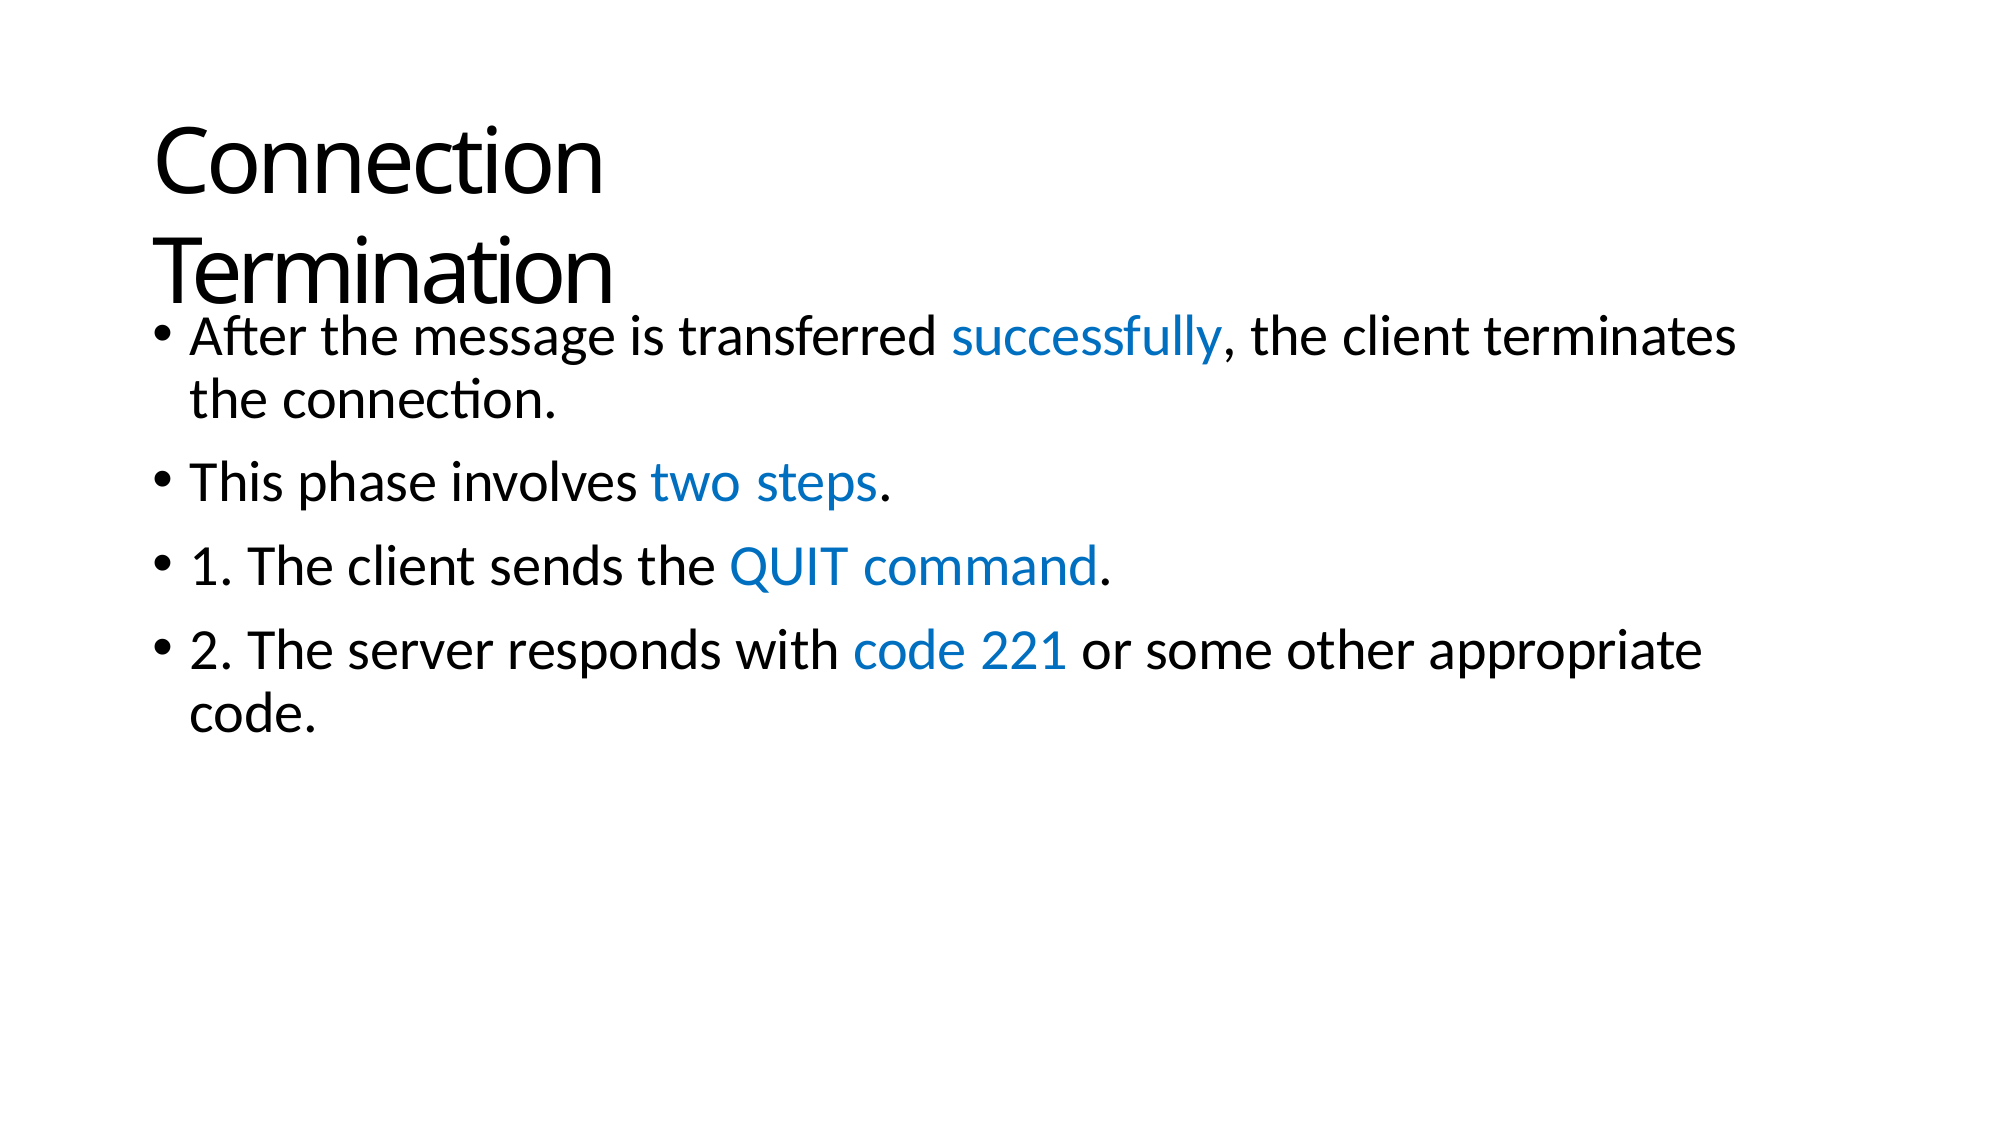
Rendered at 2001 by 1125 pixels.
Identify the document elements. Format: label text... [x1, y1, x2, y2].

text_box After the message is transferred successfully, the client terminates the connection. This phase involves two steps. 1. The client sends the QUIT command. 2. The server responds with code 221 or some other appropriate code. [150, 294, 1758, 745]
title Connection Termination [150, 100, 1041, 294]
